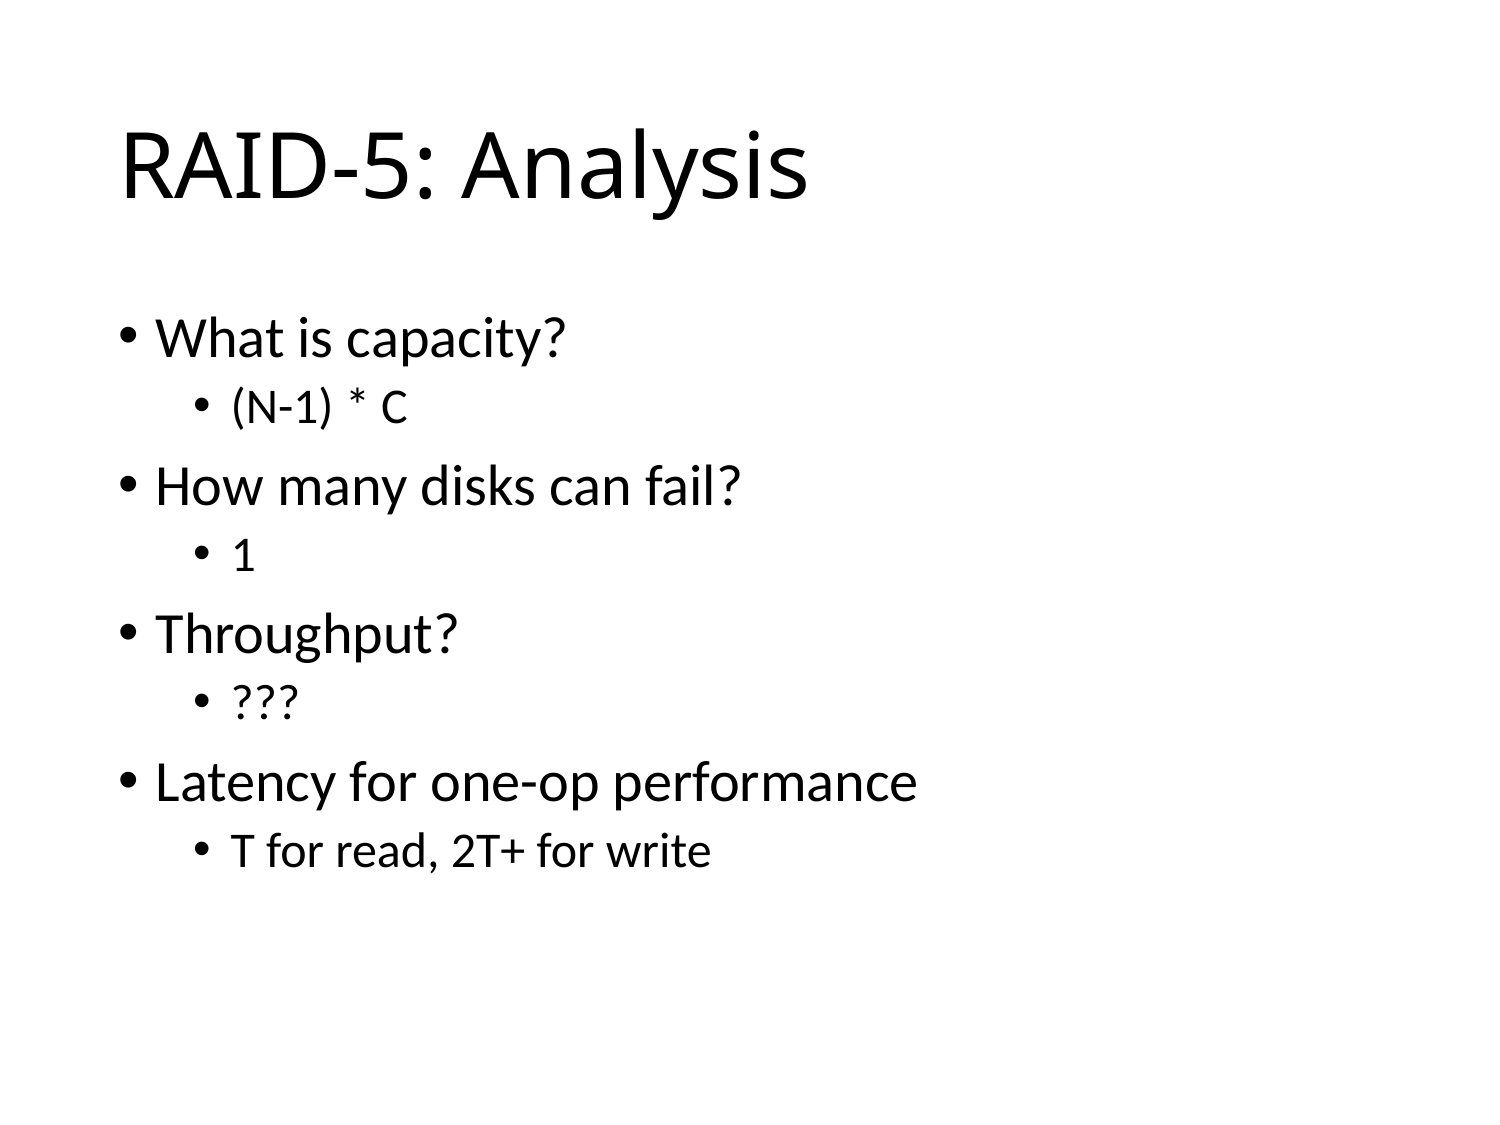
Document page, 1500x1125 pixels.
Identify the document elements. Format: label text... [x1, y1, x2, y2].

title RAID-5: Analysis [103, 59, 1397, 278]
text_box What is capacity? (N-1) * C How many disks can fail? 1 Throughput? ??? Latency for one-op performance T for read, 2T+ for write [103, 299, 1397, 1014]
